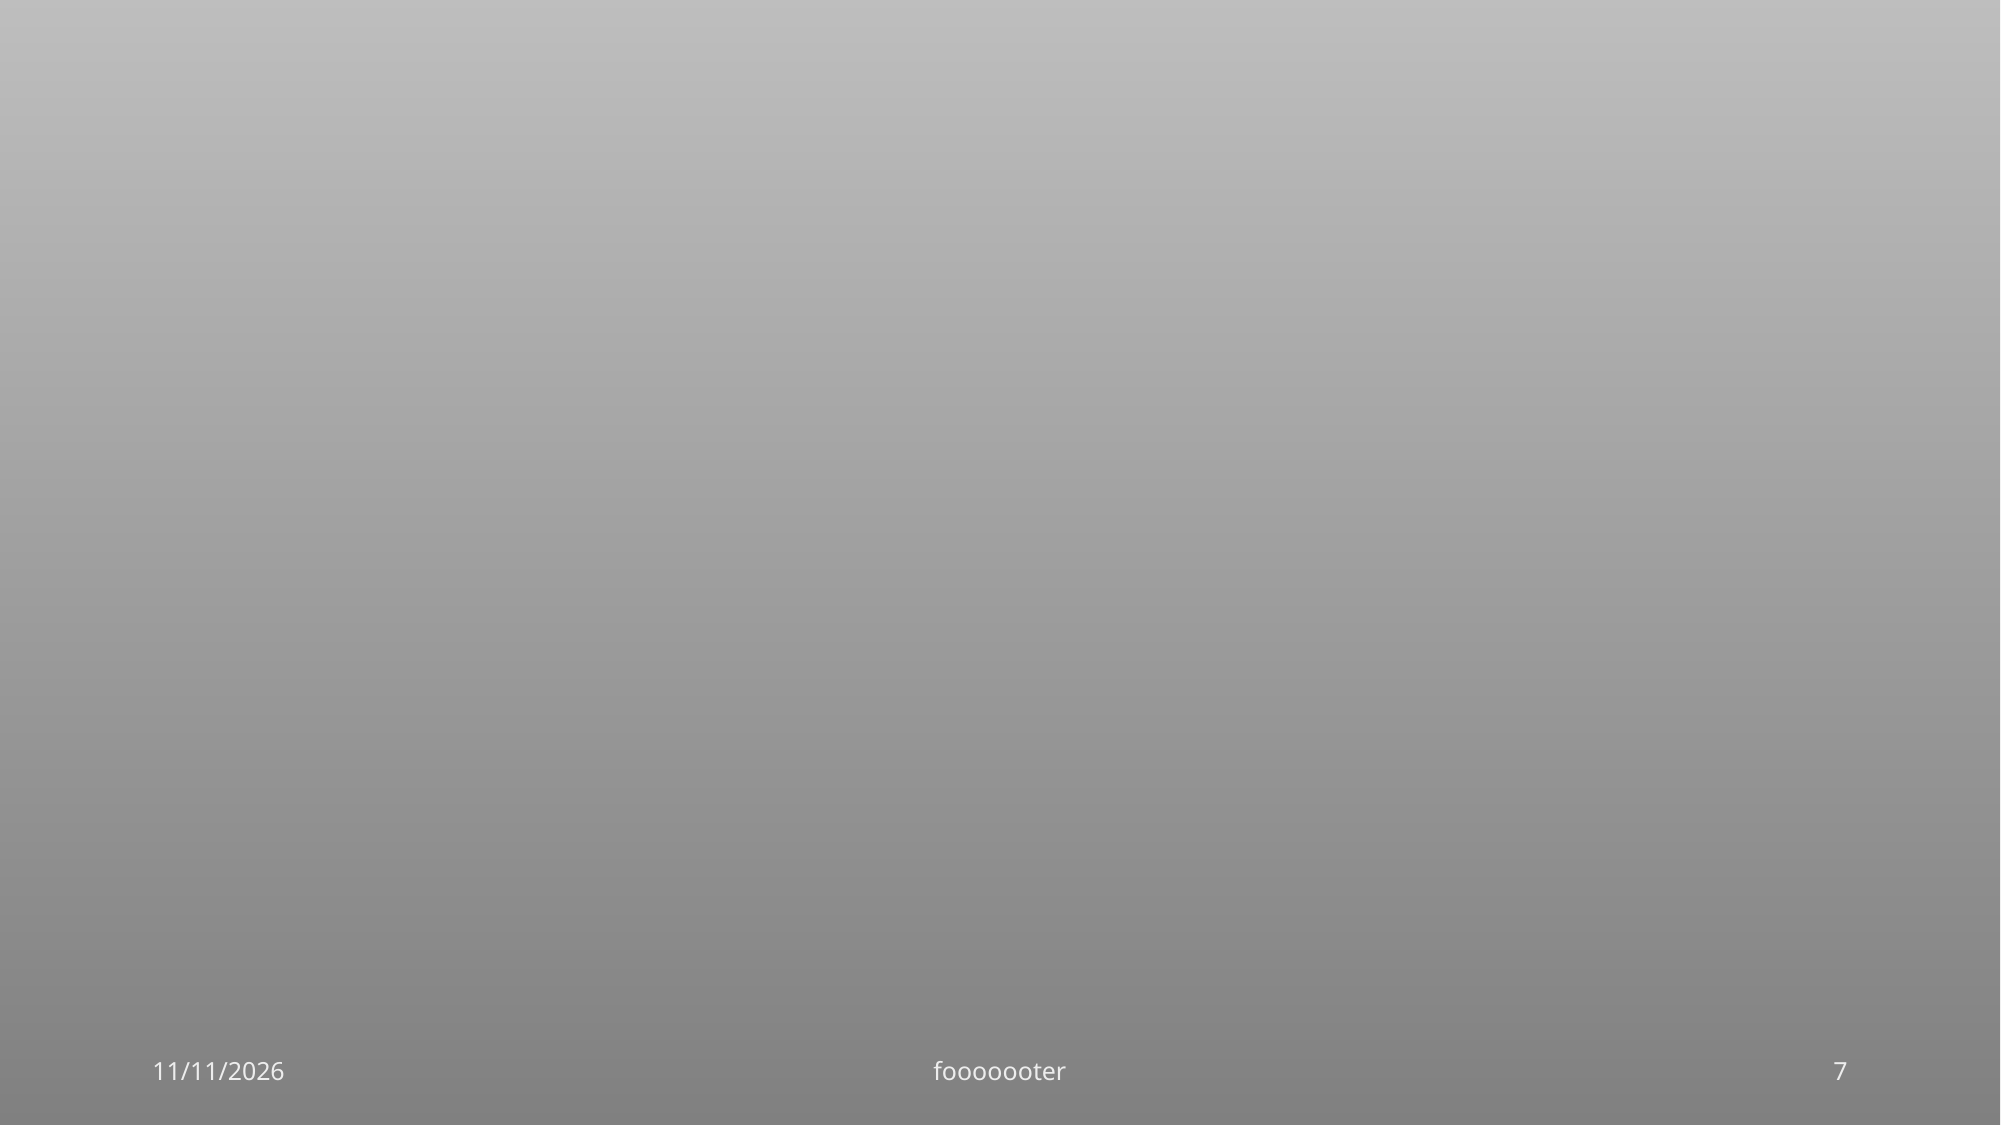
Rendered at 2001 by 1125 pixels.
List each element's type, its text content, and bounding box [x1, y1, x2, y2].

slide_number ‹#› [1412, 1042, 1863, 1103]
footer fooooooter [662, 1042, 1338, 1103]
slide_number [137, 1042, 588, 1103]
picture [0, 0, 2001, 1125]
